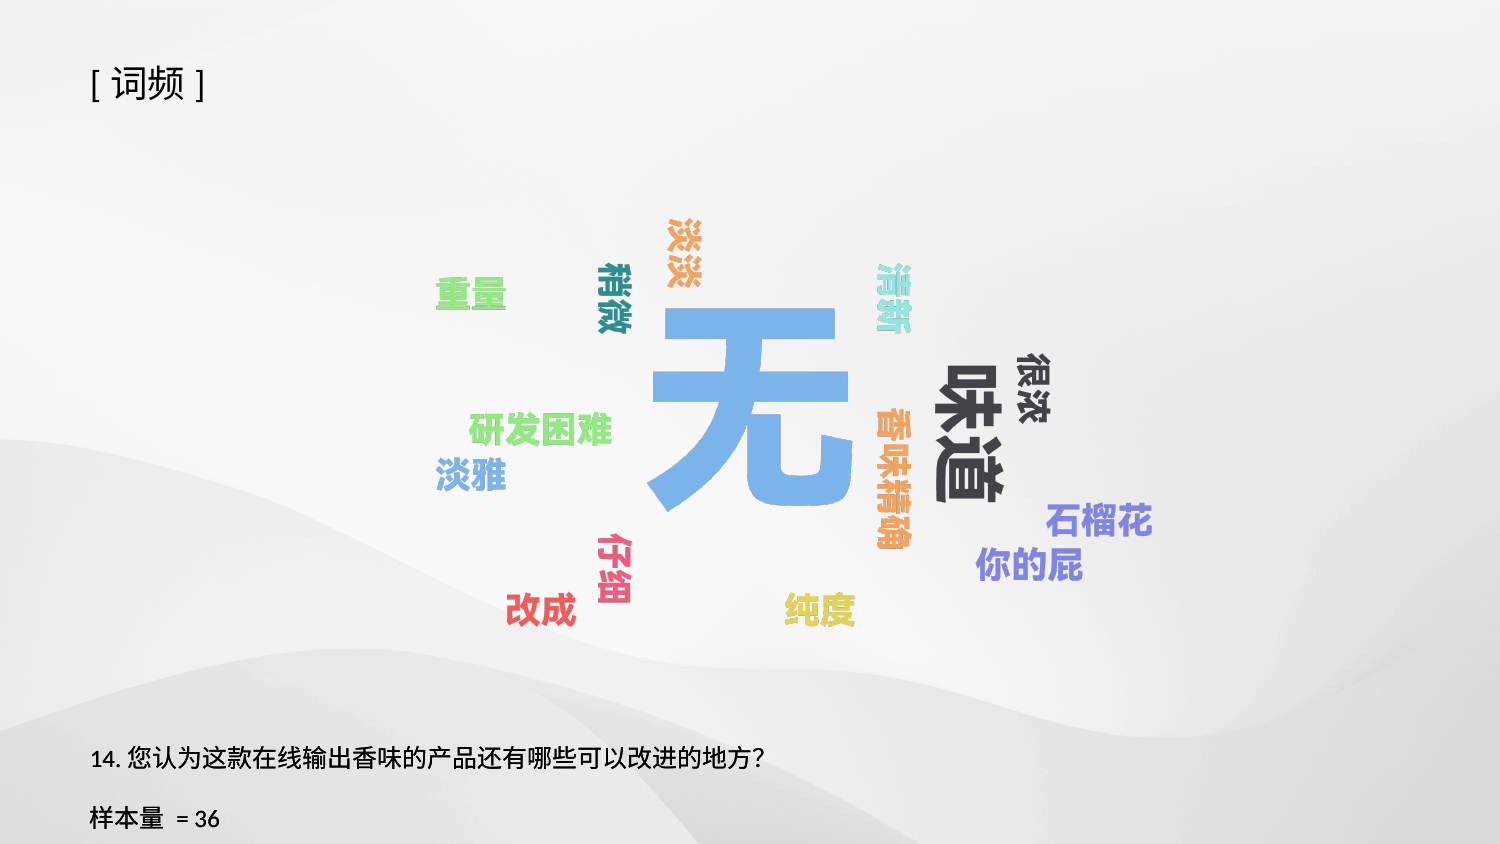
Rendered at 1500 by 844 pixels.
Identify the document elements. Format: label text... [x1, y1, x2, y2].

picture [0, 0, 1500, 844]
text_box 14.您认为这款在线输出香味的产品还有哪些可以改进的地方？ [74, 734, 1425, 780]
text_box [词频] [74, 44, 1200, 120]
text_box 样本量 = 36 [74, 794, 675, 840]
